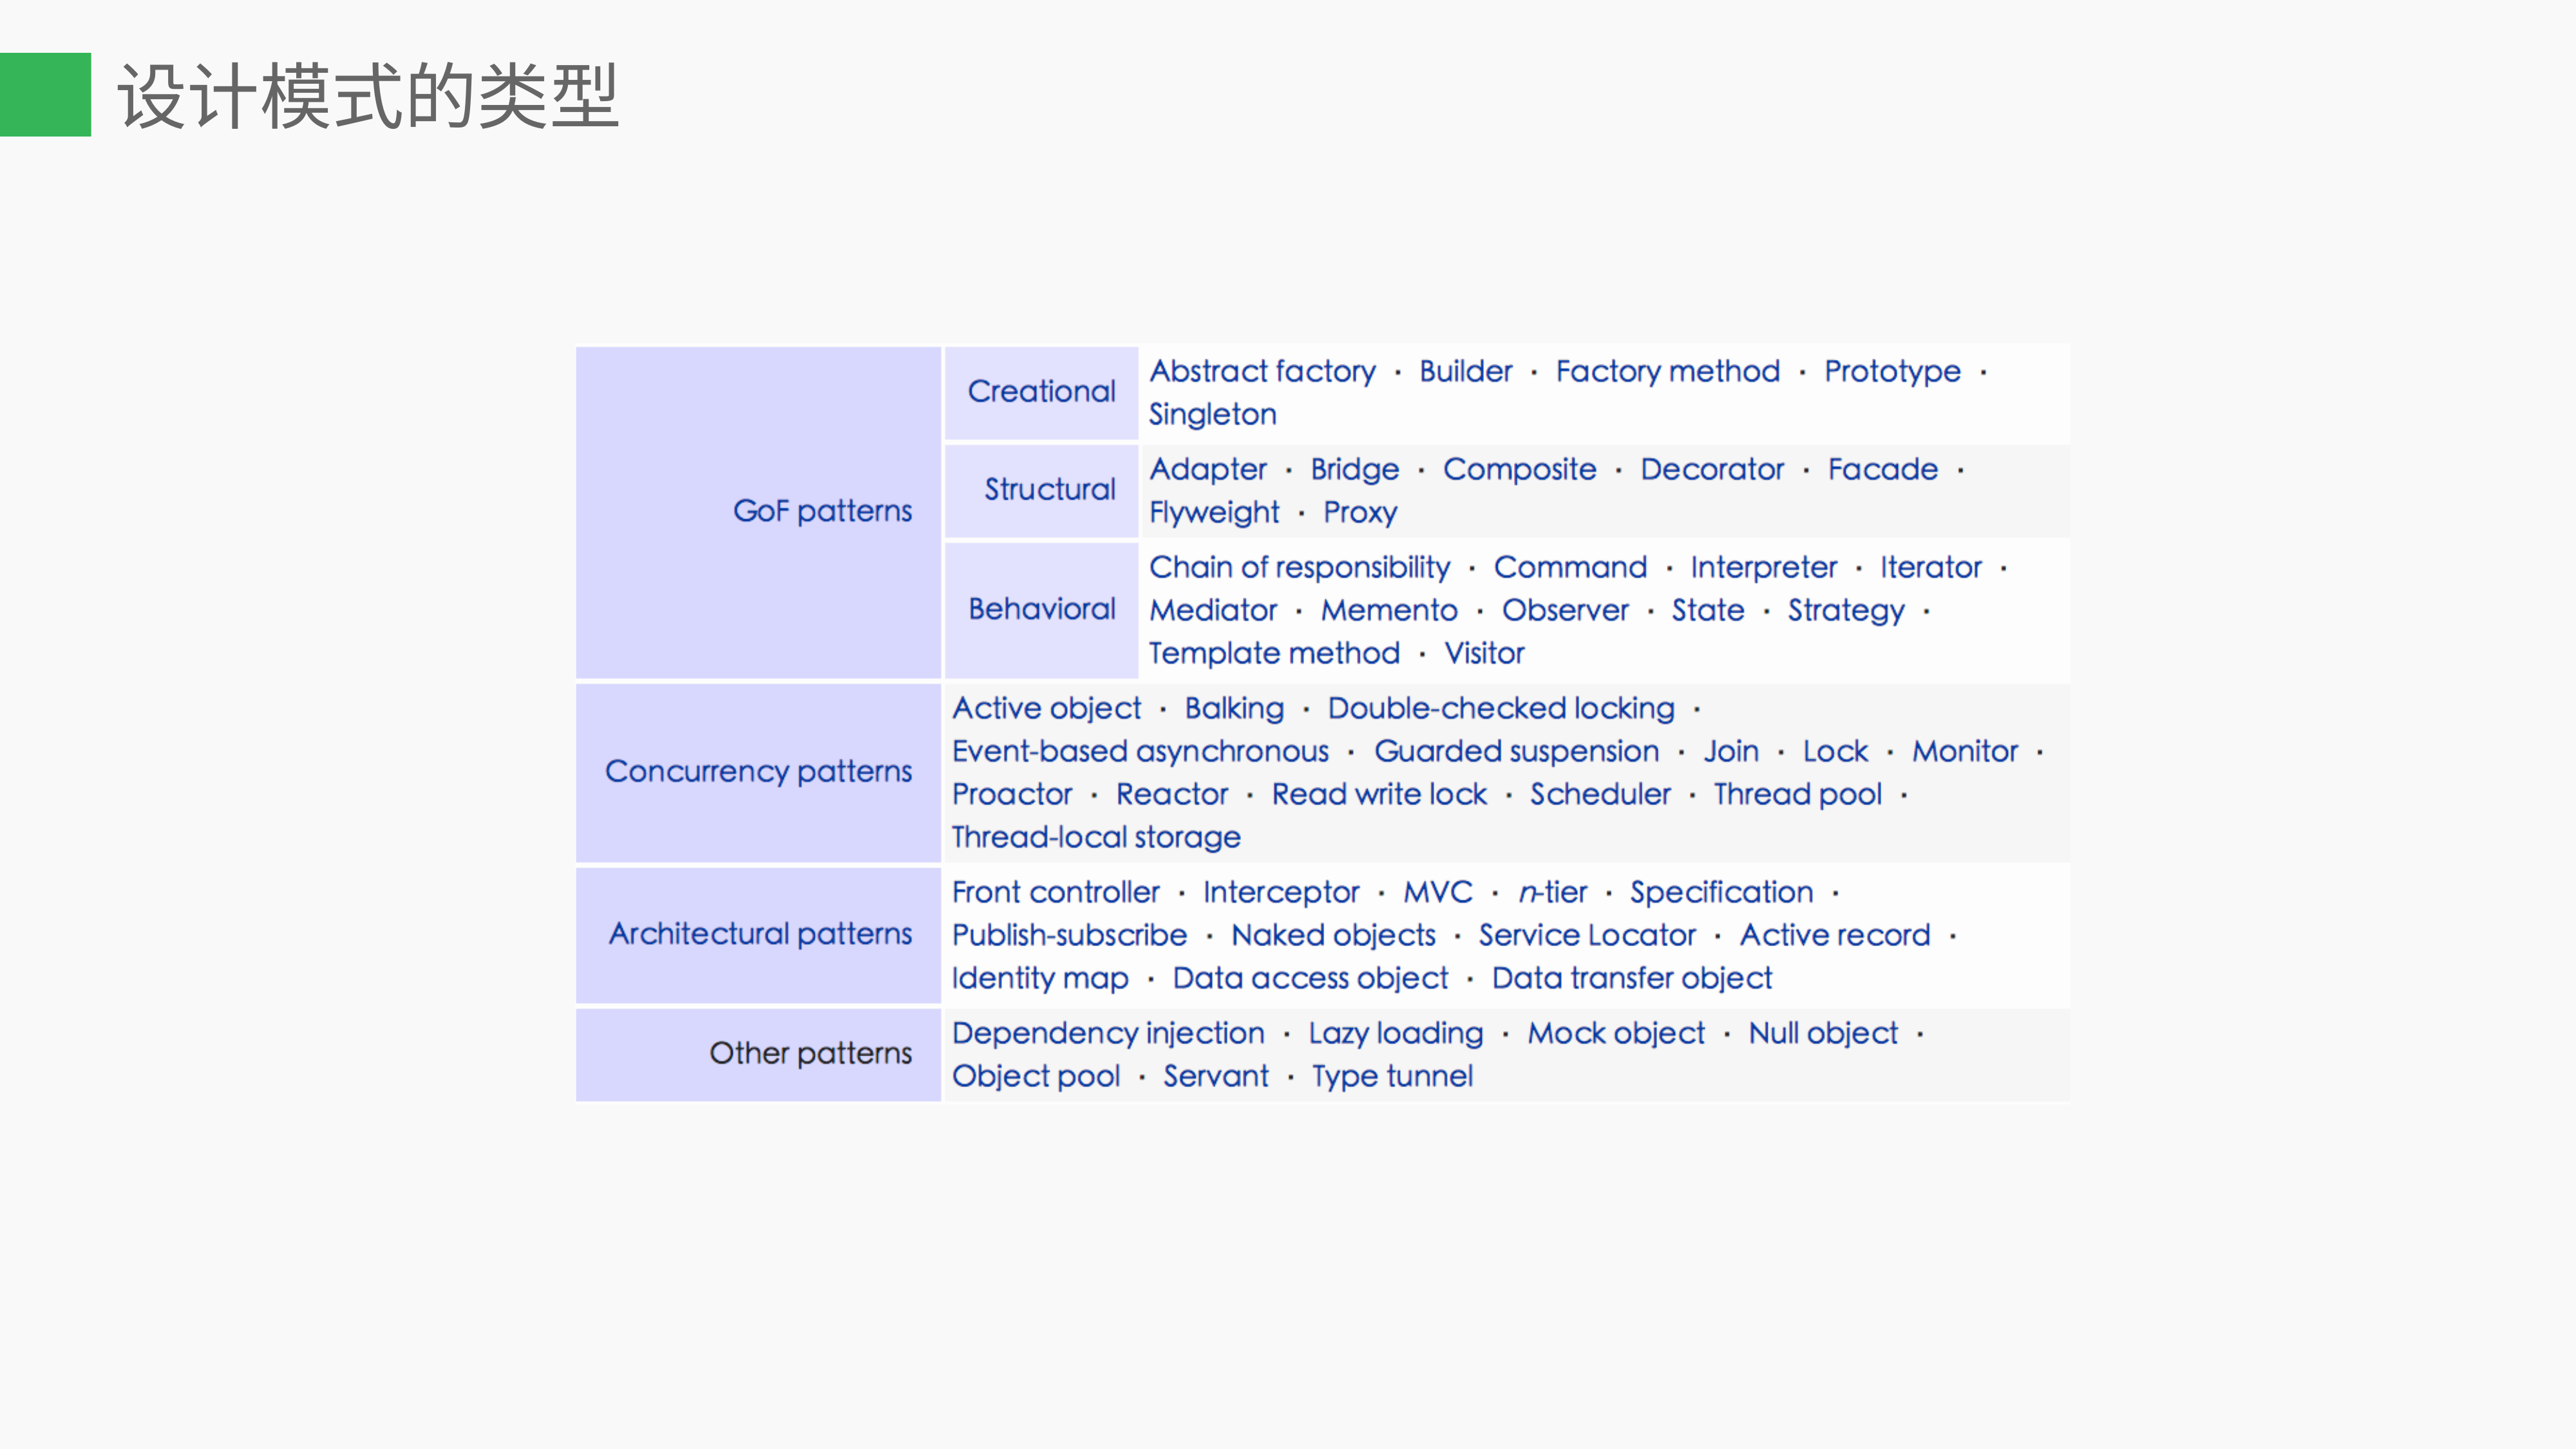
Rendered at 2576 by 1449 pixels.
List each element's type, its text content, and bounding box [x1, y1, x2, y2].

text_box [0, 53, 91, 137]
text_box 设计模式的类型 [109, 45, 2540, 144]
picture [575, 343, 2070, 1104]
